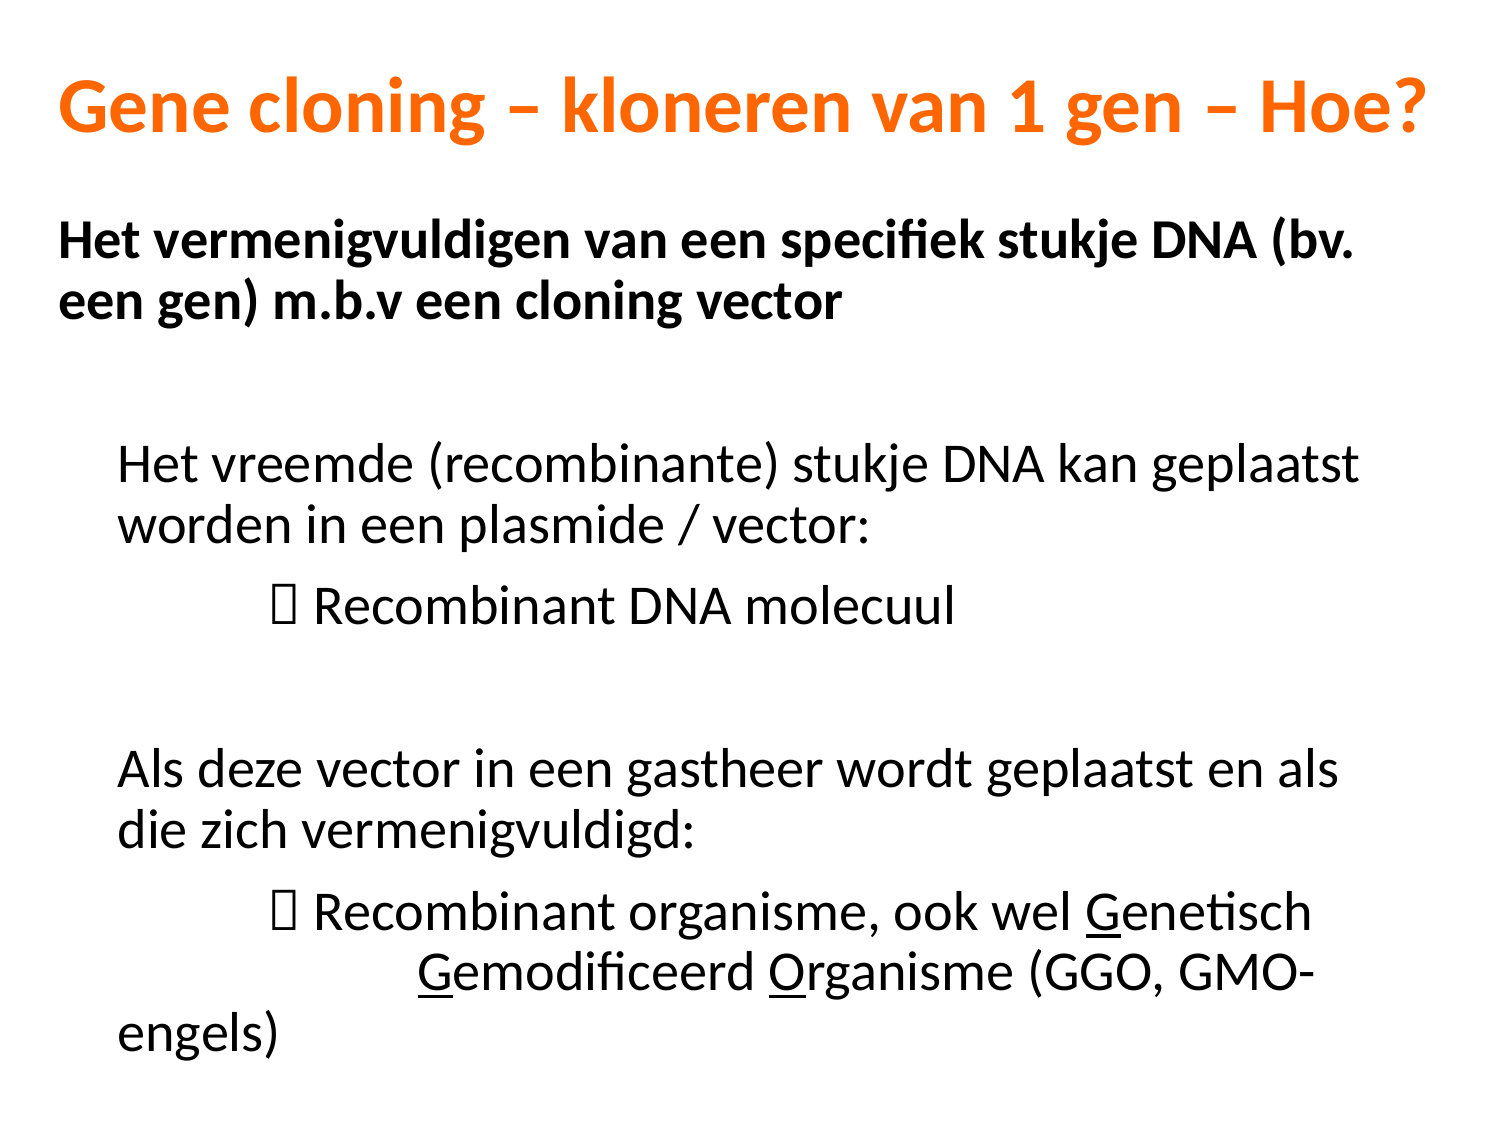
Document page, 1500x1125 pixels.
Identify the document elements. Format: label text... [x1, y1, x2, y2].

title Gene cloning – kloneren van 1 gen – Hoe? [43, 38, 1461, 175]
list Het vermenigvuldigen van een specifiek stukje DNA (bv. een gen) m.b.v een cloning vector Het vreemde (recombinante) stukje DNA kan geplaatst worden in een plasmide / vector:  Recombinant DNA molecuul Als deze vector in een gastheer wordt geplaatst en als die zich vermenigvuldigd:  Recombinant organisme, ook wel Genetisch Gemodificeerd Organisme (GGO, GMO-engels) [43, 202, 1419, 1044]
